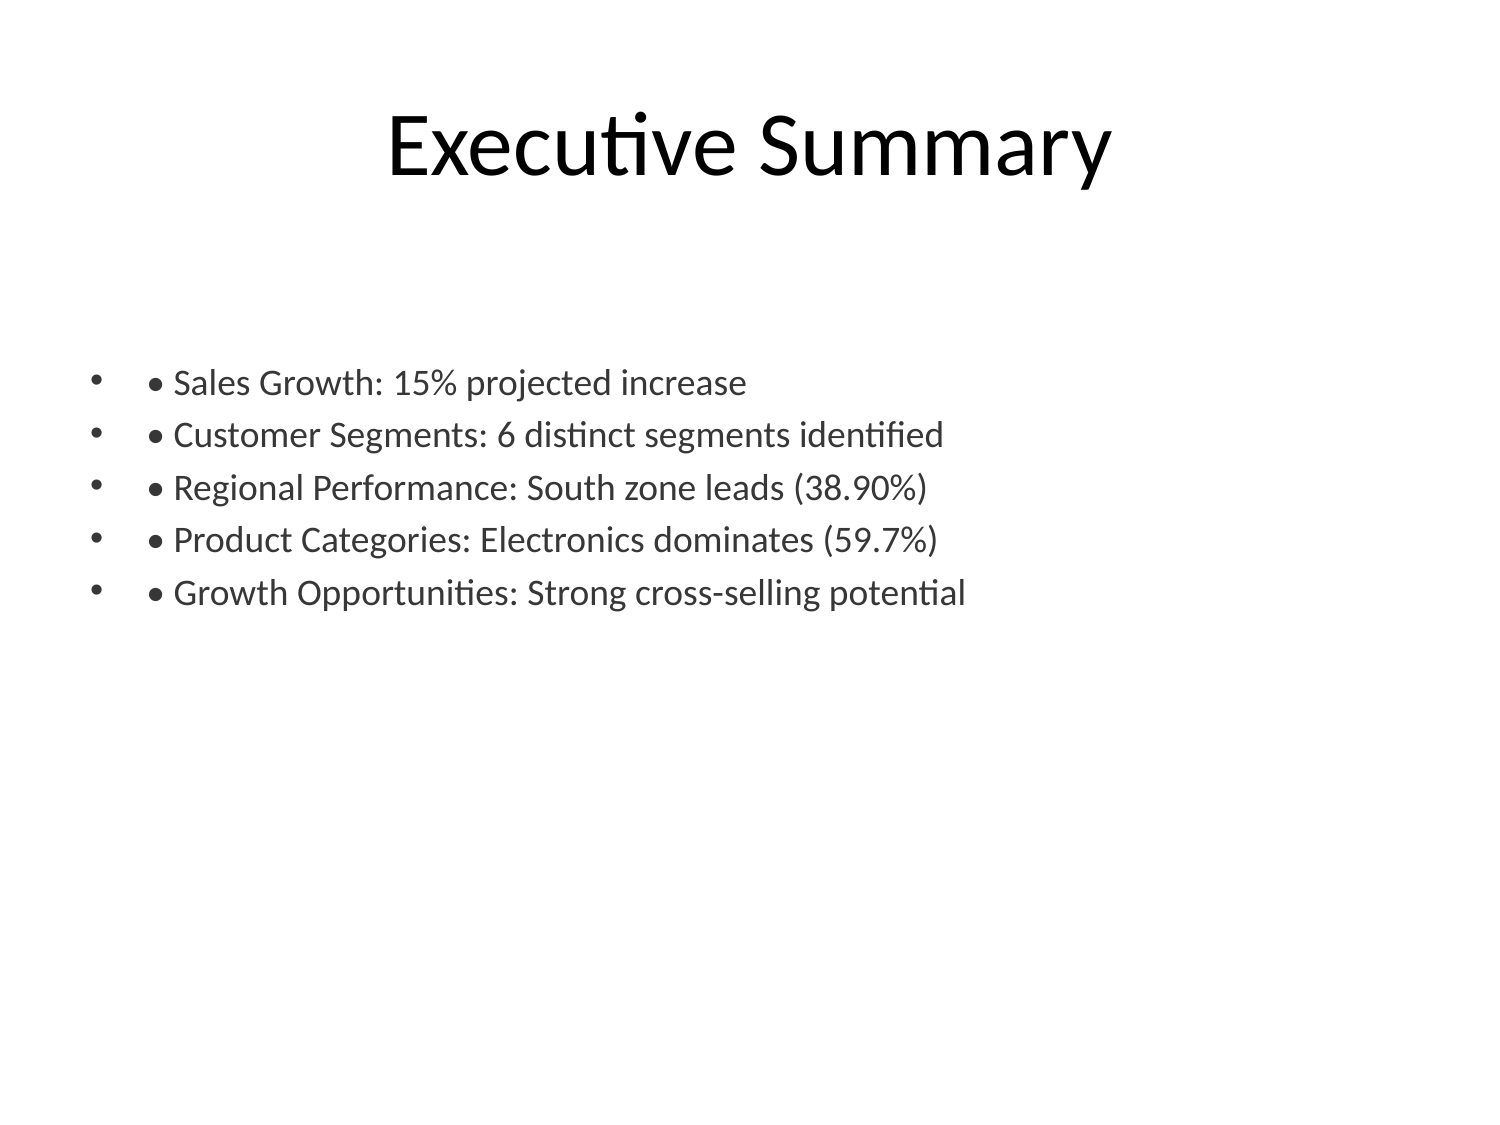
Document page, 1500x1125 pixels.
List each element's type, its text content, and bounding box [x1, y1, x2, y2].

title Executive Summary [75, 45, 1425, 233]
list • Sales Growth: 15% projected increase • Customer Segments: 6 distinct segments identified • Regional Performance: South zone leads (38.90%) • Product Categories: Electronics dominates (59.7%) • Growth Opportunities: Strong cross-selling potential [75, 262, 1425, 1005]
